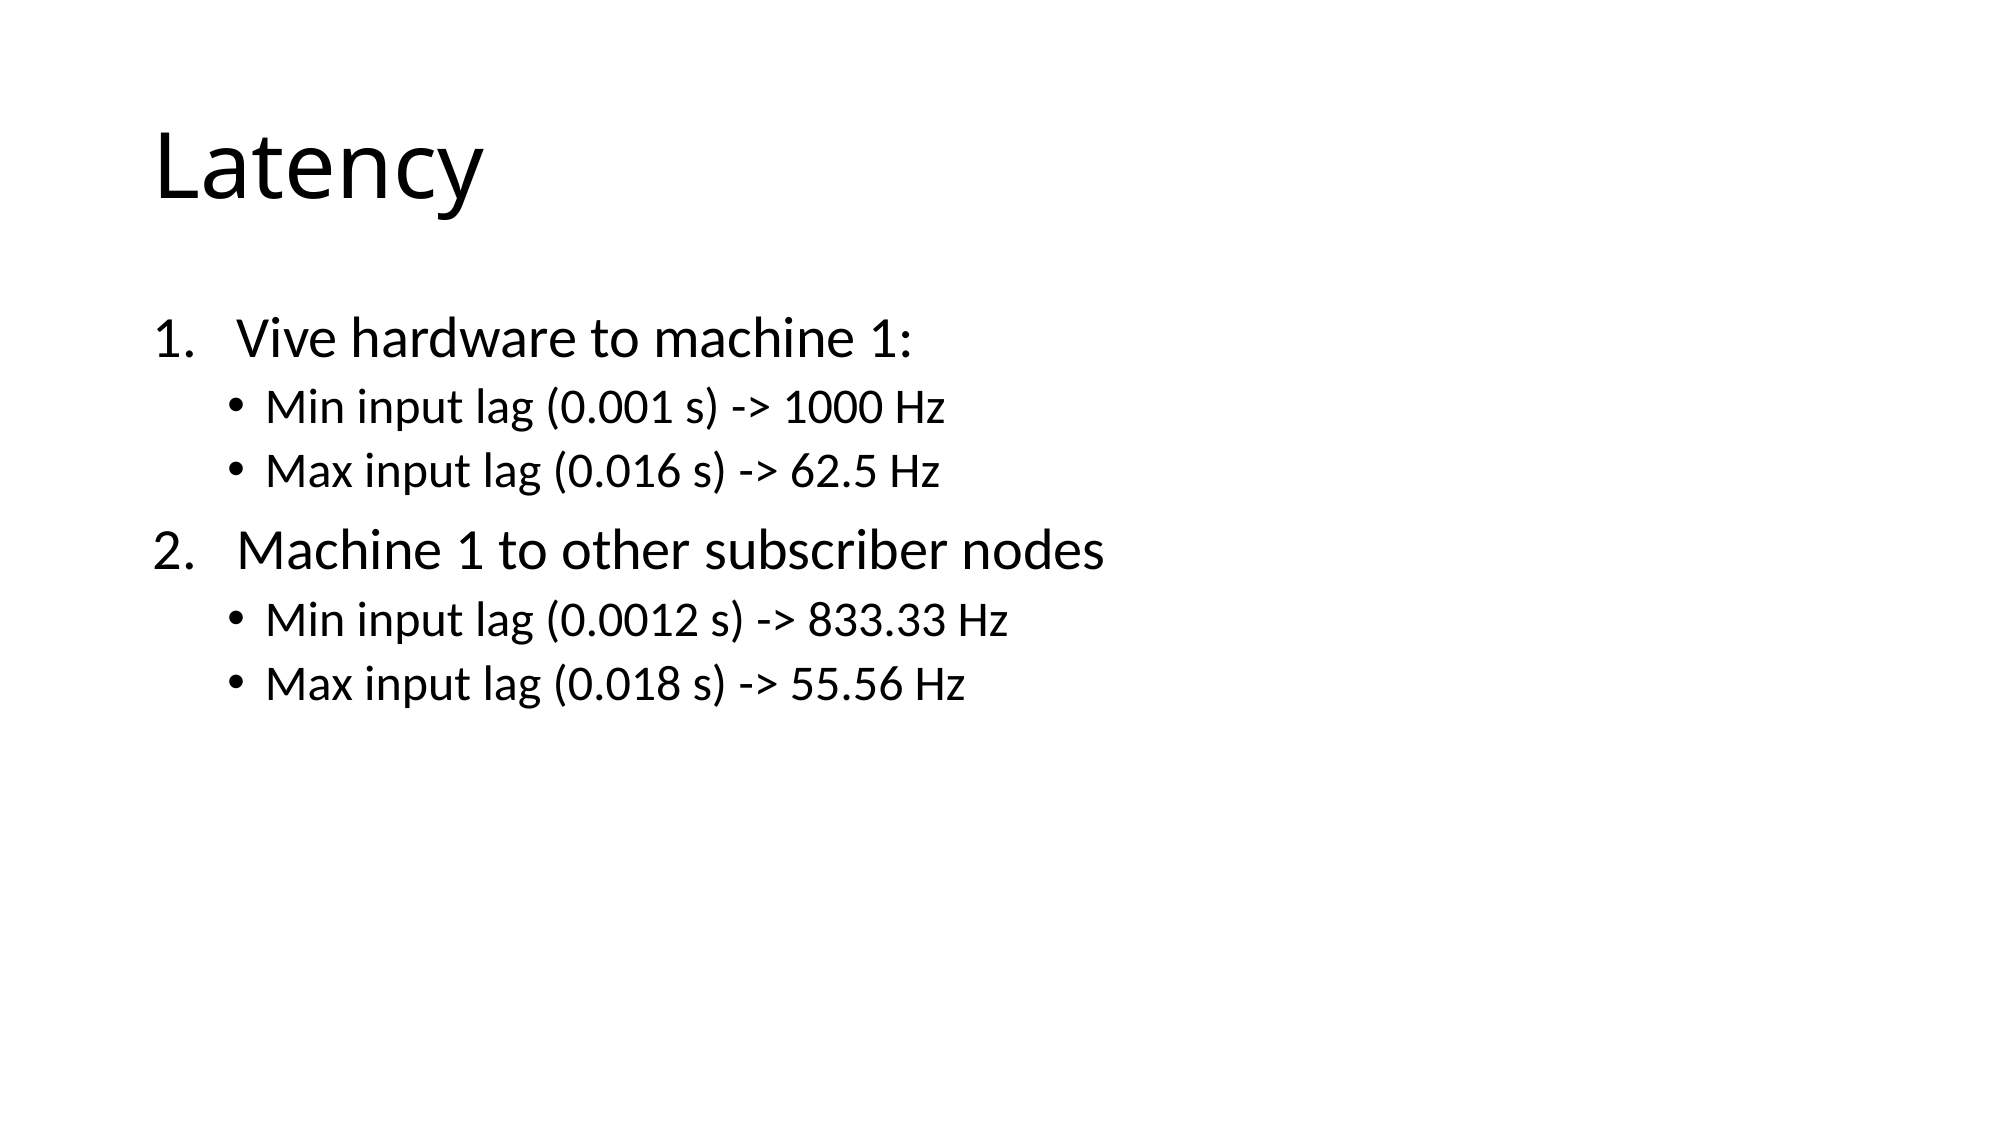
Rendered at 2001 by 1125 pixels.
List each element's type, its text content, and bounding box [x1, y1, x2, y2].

title Latency [137, 59, 1863, 278]
list Vive hardware to machine 1: Min input lag (0.001 s) -> 1000 Hz Max input lag (0.016 s) -> 62.5 Hz Machine 1 to other subscriber nodes Min input lag (0.0012 s) -> 833.33 Hz Max input lag (0.018 s) -> 55.56 Hz [137, 299, 1863, 1014]
